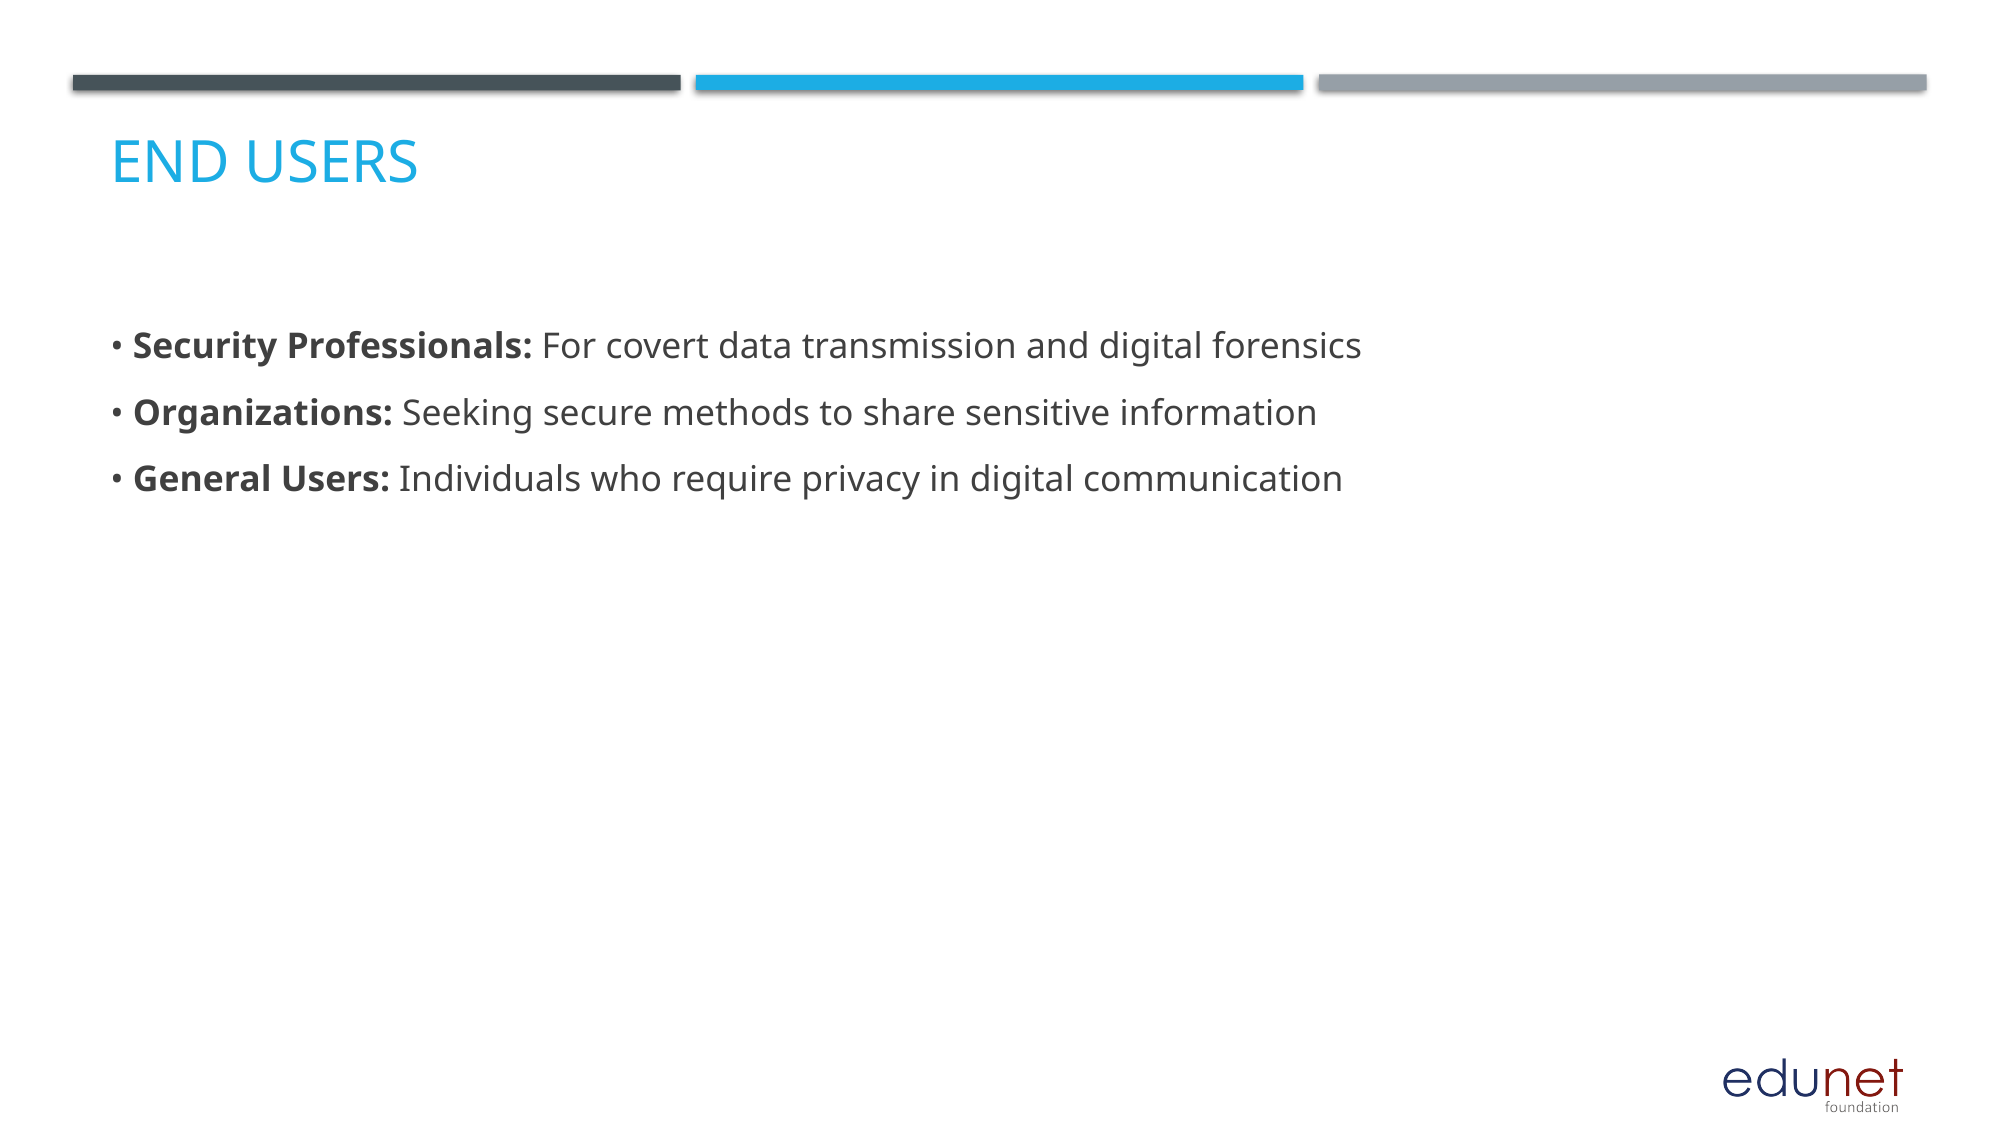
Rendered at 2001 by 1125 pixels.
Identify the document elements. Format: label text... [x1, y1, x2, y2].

list • Security Professionals: For covert data transmission and digital forensics • Organizations: Seeking secure methods to share sensitive information • General Users: Individuals who require privacy in digital communication [95, 213, 1495, 671]
title End users [95, 115, 1905, 203]
picture [1719, 1056, 1905, 1116]
